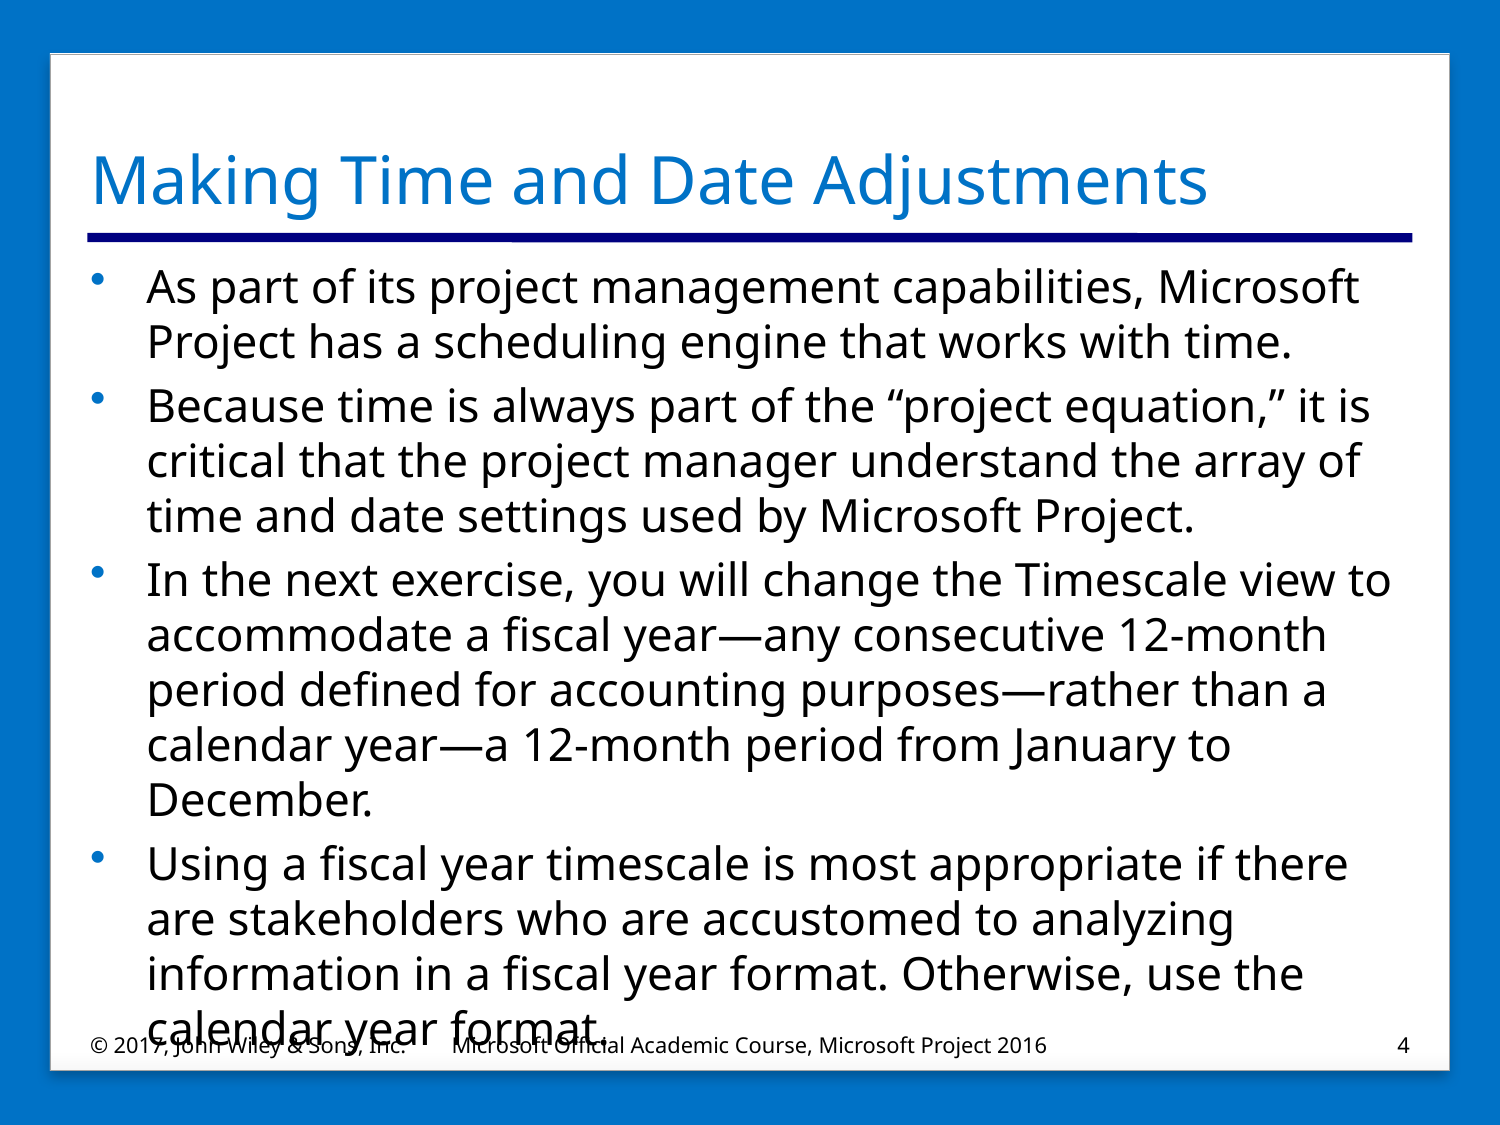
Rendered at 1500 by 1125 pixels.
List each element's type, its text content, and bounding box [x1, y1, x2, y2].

slide_number 4 [1074, 1024, 1426, 1103]
title Making Time and Date Adjustments [74, 74, 1426, 226]
footer Microsoft Official Academic Course, Microsoft Project 2016 [431, 1024, 1069, 1103]
list As part of its project management capabilities, Microsoft Project has a scheduling engine that works with time. Because time is always part of the “project equation,” it is critical that the project manager understand the array of time and date settings used by Microsoft Project. In the next exercise, you will change the Timescale view to accommodate a fiscal year—any consecutive 12‐month period defined for accounting purposes—rather than a calendar year—a 12‐month period from January to December. Using a fiscal year timescale is most appropriate if there are stakeholders who are accustomed to analyzing information in a fiscal year format. Otherwise, use the calendar year format. [75, 249, 1425, 1063]
slide_number © 2017, John Wiley & Sons, Inc. [74, 1024, 426, 1103]
